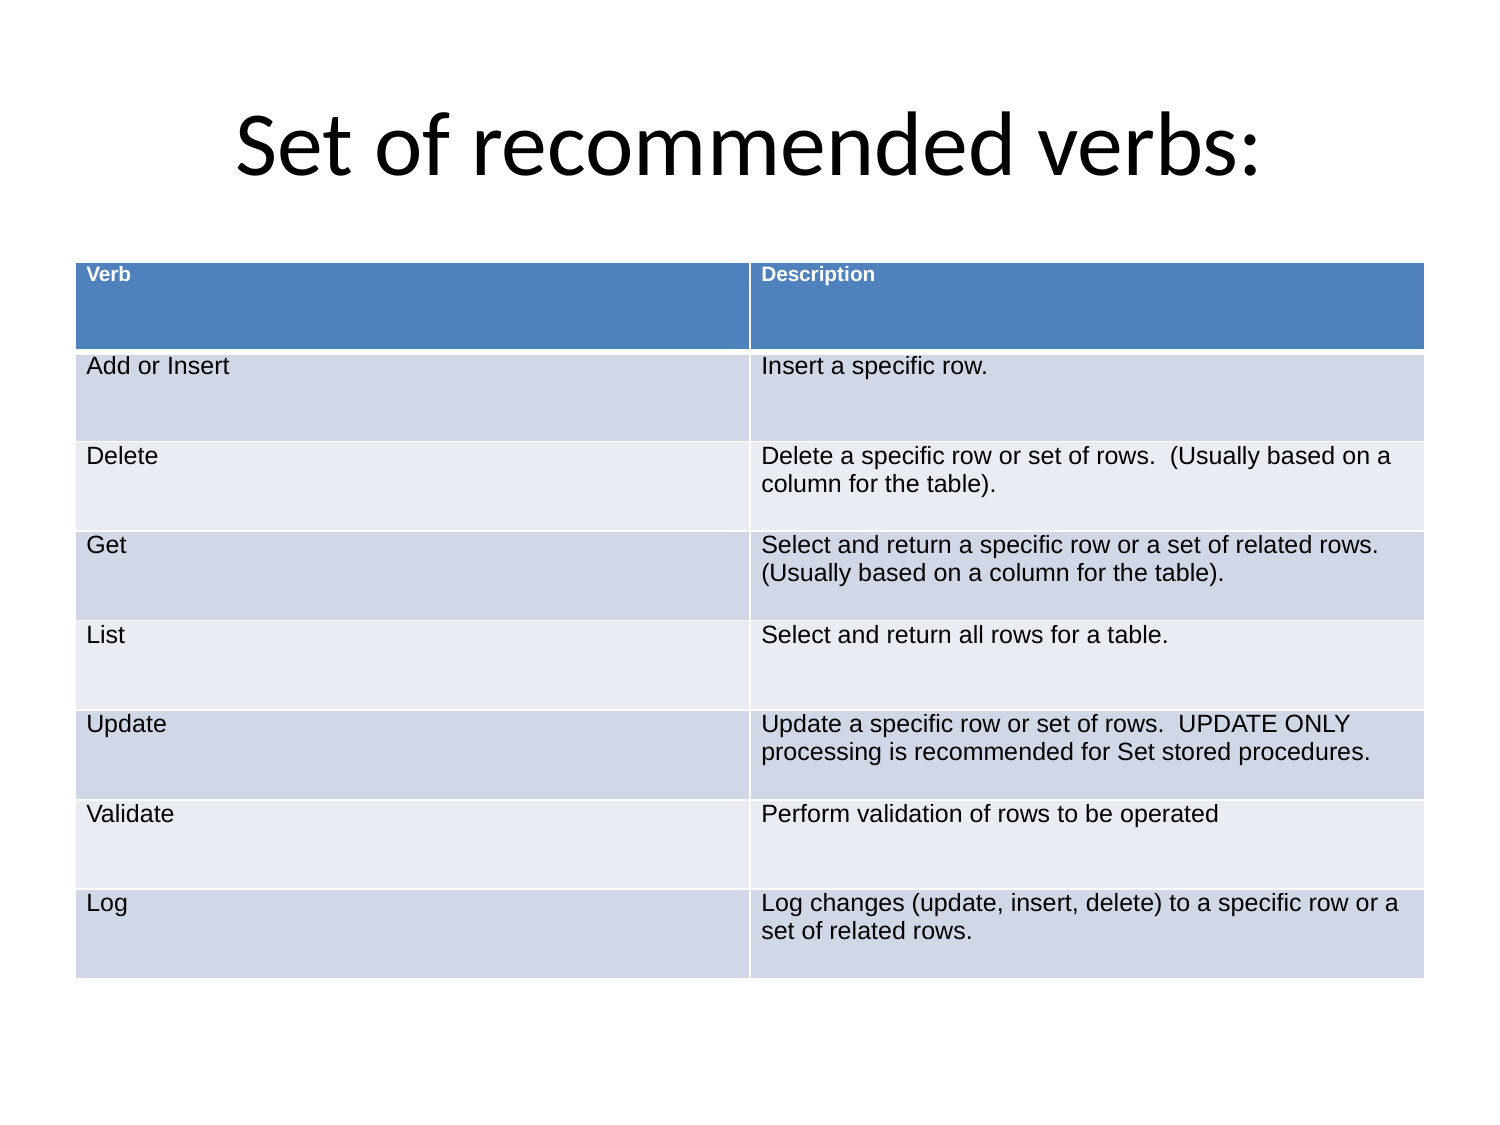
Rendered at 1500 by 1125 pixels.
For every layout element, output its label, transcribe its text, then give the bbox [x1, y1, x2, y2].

table_cell Validate [76, 801, 749, 888]
title Set of recommended verbs: [75, 45, 1425, 233]
table_cell Perform validation of rows to be operated [751, 801, 1424, 888]
table_cell Update a specific row or set of rows. UPDATE ONLY processing is recommended for Set stored procedures. [751, 711, 1424, 799]
table_cell Delete a specific row or set of rows. (Usually based on a column for the table). [751, 442, 1424, 530]
table_cell Get [76, 532, 749, 620]
table_cell Add or Insert [76, 355, 749, 441]
table_cell Log changes (update, insert, delete) to a specific row or a set of related rows. [751, 890, 1424, 978]
table_cell Select and return a specific row or a set of related rows. (Usually based on a column for the table). [751, 532, 1424, 620]
table_cell Log [76, 890, 749, 978]
table_cell Update [76, 711, 749, 799]
table_header Description [751, 263, 1424, 349]
table_header Verb [76, 263, 749, 349]
table_cell Delete [76, 442, 749, 530]
table_cell List [76, 621, 749, 709]
table_cell Select and return all rows for a table. [751, 621, 1424, 709]
table_cell Insert a specific row. [751, 355, 1424, 441]
